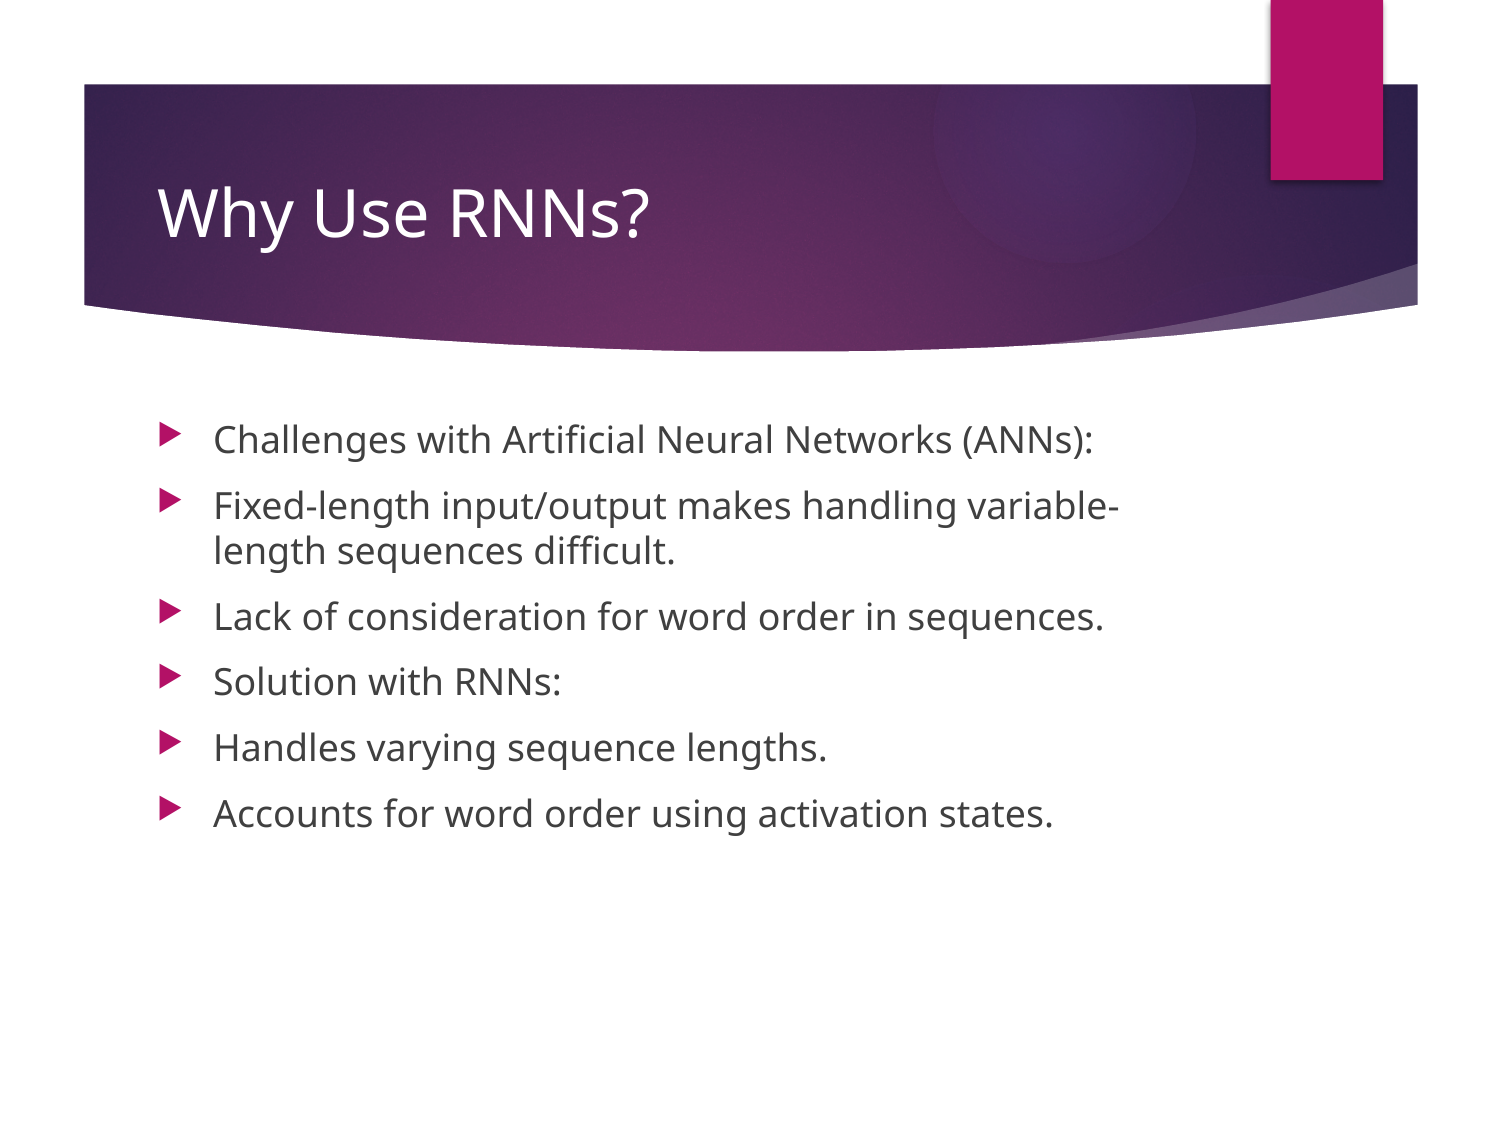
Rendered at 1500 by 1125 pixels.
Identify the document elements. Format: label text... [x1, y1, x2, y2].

list Challenges with Artificial Neural Networks (ANNs): Fixed-length input/output makes handling variable-length sequences difficult. Lack of consideration for word order in sequences. Solution with RNNs: Handles varying sequence lengths. Accounts for word order using activation states. [141, 408, 1183, 988]
title Why Use RNNs? [142, 152, 1183, 269]
